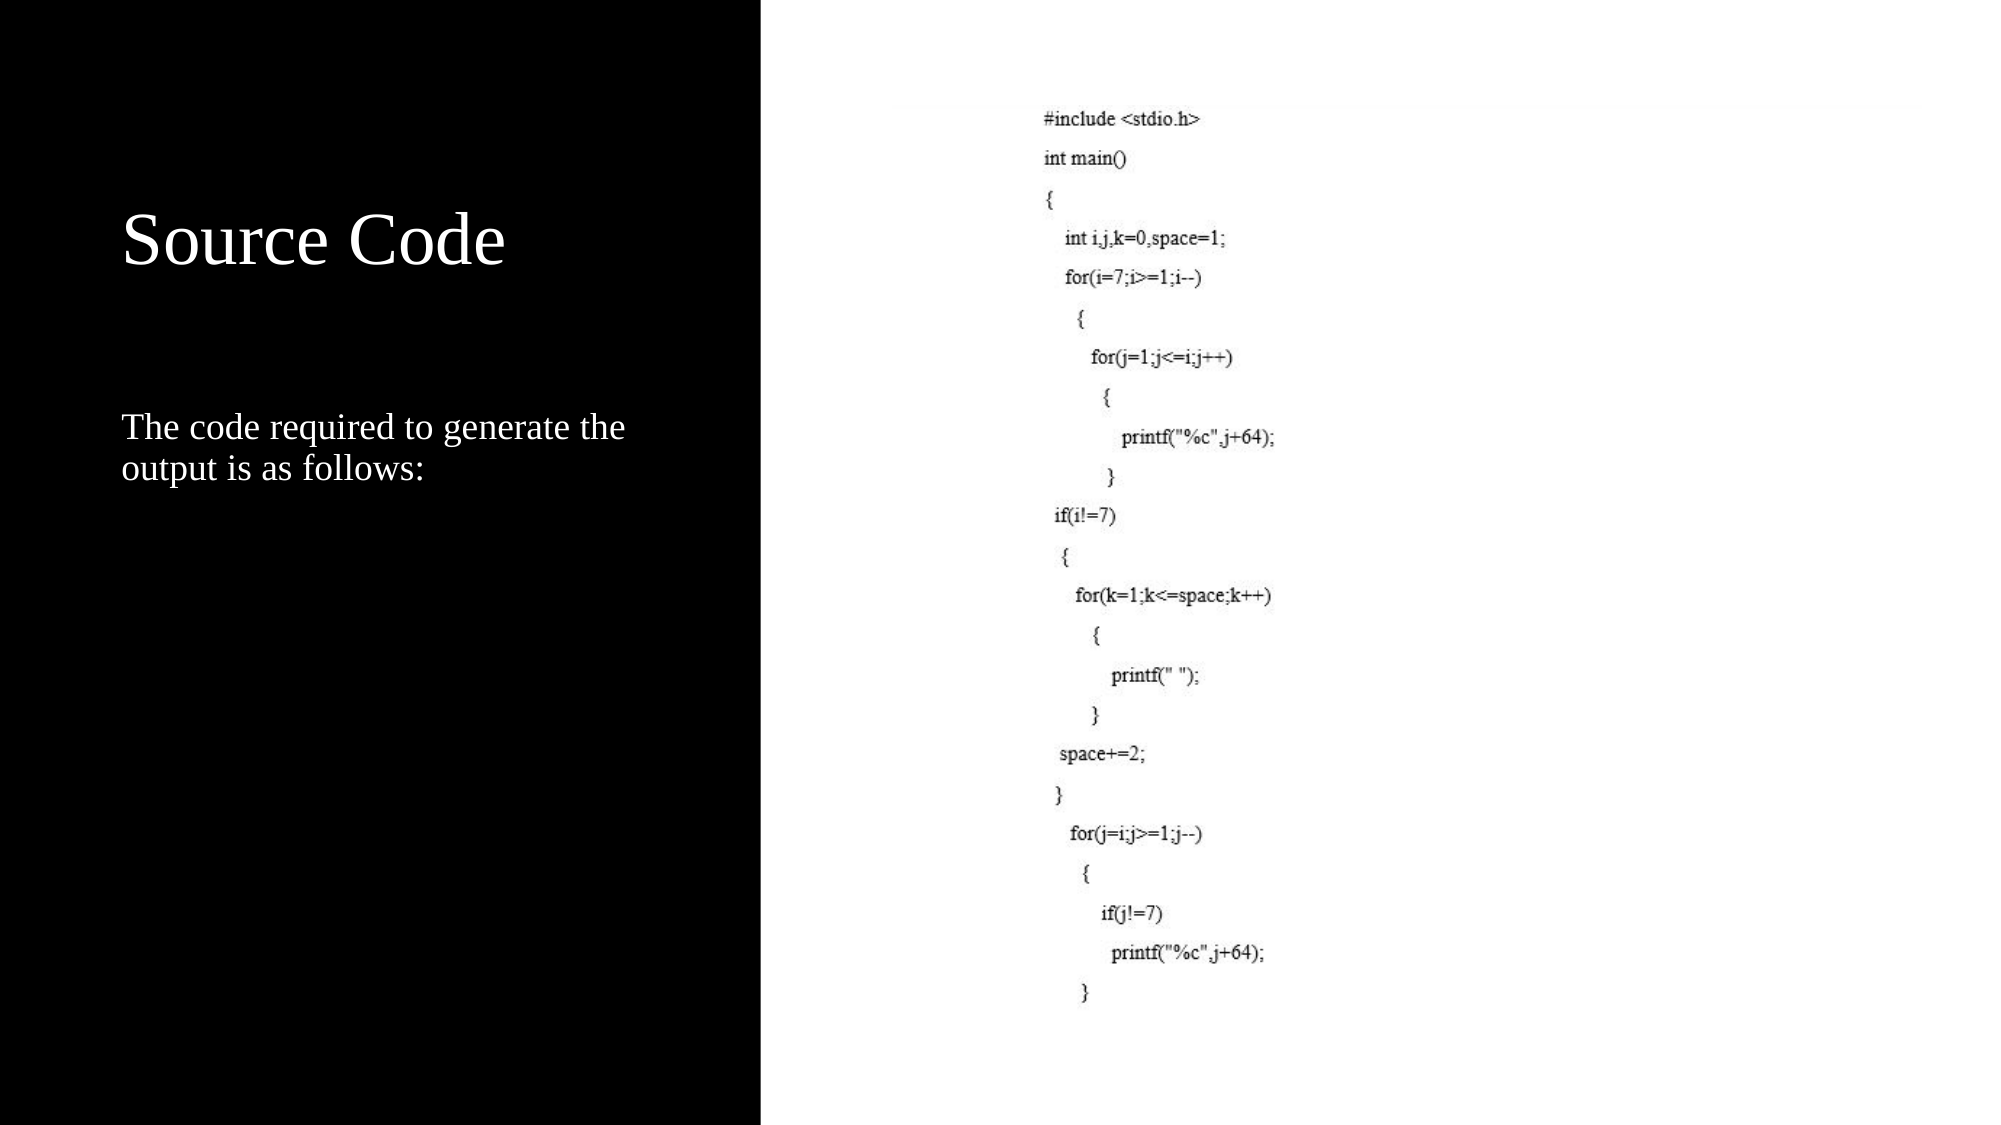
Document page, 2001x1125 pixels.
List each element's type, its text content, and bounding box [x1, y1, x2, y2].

text_box [759, 0, 2000, 1125]
title Source Code [106, 103, 708, 379]
list The code required to generate the output is as follows: [106, 399, 708, 1020]
picture [892, 104, 1922, 1020]
